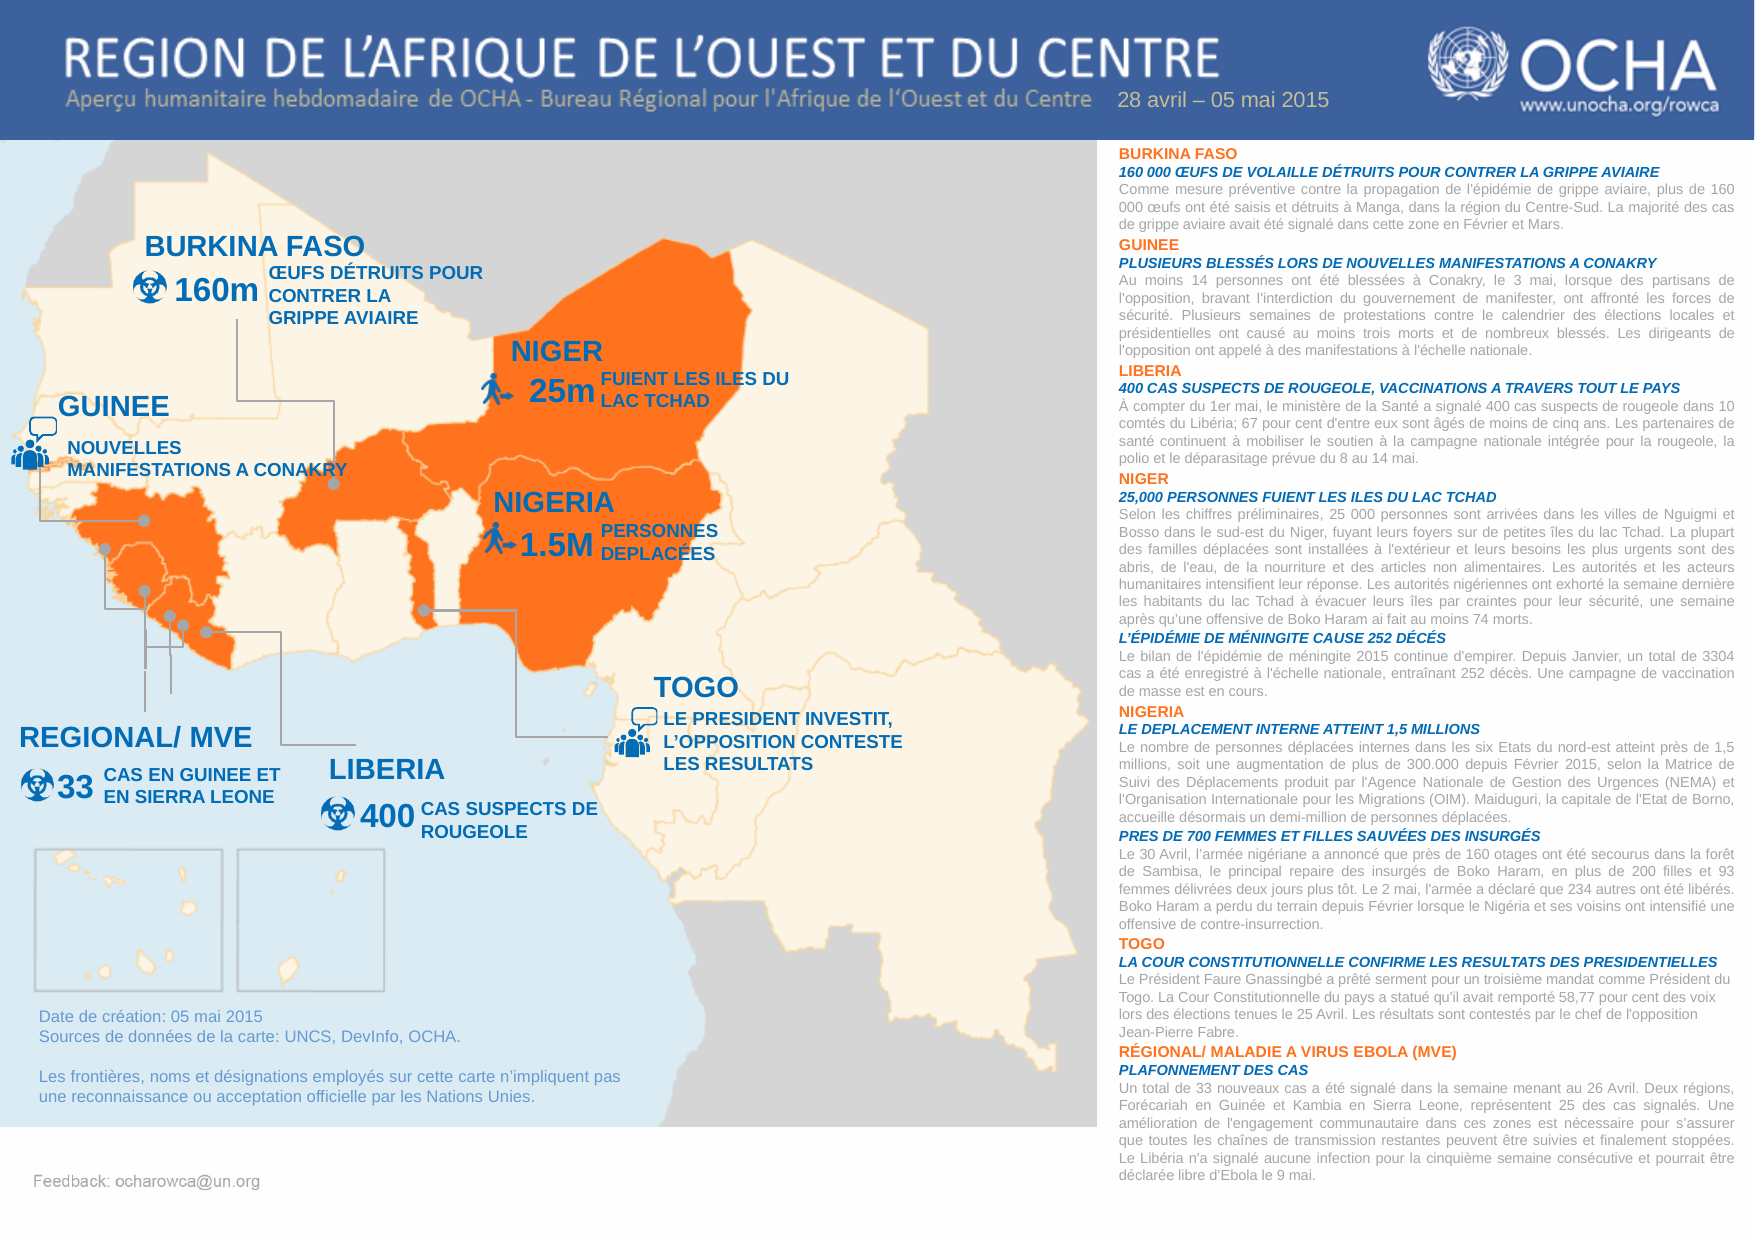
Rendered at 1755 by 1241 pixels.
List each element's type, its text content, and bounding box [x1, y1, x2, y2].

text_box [60, 437, 124, 542]
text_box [423, 610, 609, 738]
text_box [206, 632, 356, 746]
picture [0, 0, 1755, 1241]
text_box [65, 588, 185, 630]
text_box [142, 627, 187, 652]
text_box BURKINA FASO 160 000 ŒUFS DE VOLAILLE DÉTRUITS pour contrer la grippe aviaire Comme mesure préventive contre la propagation de l'épidémie de grippe aviaire, plus de 160 000 œufs ont été saisis et détruits à Manga, dans la région du Centre-Sud. La majorité des cas de grippe aviaire avait été signalé dans cette zone en Février et Mars. GUINEE PLUSIEURS BLESSÉS LORS DE NOUVELLES MANIFESTATIONS A CONAKRY Au moins 14 personnes ont été blessées à Conakry, le 3 mai, lorsque des partisans de l'opposition, bravant l'interdiction du gouvernement de manifester, ont affronté les forces de sécurité. Plusieurs semaines de protestations contre le calendrier des élections locales et présidentielles ont causé au moins trois morts et de nombreux blessés. Les dirigeants de l'opposition ont appelé à des manifestations à l'échelle nationale. LIBERIA 400 CAS SUSPECTS DE ROUGEOLE, VACCINATIONS A TRAVERS TOUT LE PAYS À compter du 1er mai, le ministère de la Santé a signalé 400 cas suspects de rougeole dans 10 comtés du Libéria; 67 pour cent d'entre eux sont âgés de moins de cinq ans. Les partenaires de santé continuent à mobiliser le soutien à la campagne nationale intégrée pour la rougeole, la polio et le déparasitage prévue du 8 au 14 mai. NIGER 25,000 PERSONNES FUIENT les iles du LAC TCHAD Selon les chiffres préliminaires, 25 000 personnes sont arrivées dans les villes de Nguigmi et Bosso dans le sud-est du Niger, fuyant leurs foyers sur de petites îles du lac Tchad. La plupart des familles déplacées sont installées à l'extérieur et leurs besoins les plus urgents sont des abris, de l'eau, de la nourriture et des articles non alimentaires. Les autorités et les acteurs humanitaires intensifient leur réponse. Les autorités nigériennes ont exhorté la semaine dernière les habitants du lac Tchad à évacuer leurs îles par craintes pour leur sécurité, une semaine après qu’une offensive de Boko Haram ai fait au moins 74 morts. l’épidémie de méningite CAUSE 252 DÉCÉS Le bilan de l'épidémie de méningite 2015 continue d'empirer. Depuis Janvier, un total de 3304 cas a été enregistré à l'échelle nationale, entraînant 252 décès. Une campagne de vaccination de masse est en cours. NIGERIA LE DEPLACEMENT INTERNE ATTEINT 1,5 MILLIONS Le nombre de personnes déplacées internes dans les six Etats du nord-est atteint près de 1,5 millions, soit une augmentation de plus de 300.000 depuis Février 2015, selon la Matrice de Suivi des Déplacements produit par l'Agence Nationale de Gestion des Urgences (NEMA) et l'Organisation Internationale pour les Migrations (OIM). Maiduguri, la capitale de l'Etat de Borno, accueille désormais un demi-million de personnes déplacées. PRES DE 700 FEMMES ET FILLES SAUVÉES DES INSURGÉS Le 30 Avril, l’armée nigériane a annoncé que près de 160 otages ont été secourus dans la forêt de Sambisa, le principal repaire des insurgés de Boko Haram, en plus de 200 filles et 93 femmes délivrées deux jours plus tôt. Le 2 mai, l'armée a déclaré que 234 autres ont été libérés. Boko Haram a perdu du terrain depuis Février lorsque le Nigéria et ses voisins ont intensifié une offensive de contre-insurrection. TOGO LA COUR CONSTITUTIONNELLE CONFIRME LES RESULTATS DES PRESIDENTIELLES Le Président Faure Gnassingbé a prêté serment pour un troisième mandat comme Président du Togo. La Cour Constitutionnelle du pays a statué qu'il avait remporté 58,77 pour cent des voix lors des élections tenues le 25 Avril. Les résultats sont contestés par le chef de l'opposition Jean-Pierre Fabre. RÉGIONAL/ MALADIE A VIRUS EBOLA (MVE) Plafonnement des cas Un total de 33 nouveaux cas a été signalé dans la semaine menant au 26 Avril. Deux régions, Forécariah en Guinée et Kambia en Sierra Leone, représentent 25 des cas signalés. Une amélioration de l'engagement communautaire dans ces zones est nécessaire pour s’assurer que toutes les chaînes de transmission restantes peuvent être suivies et finalement stoppées. Le Libéria n'a signalé aucune infection pour la cinquième semaine consécutive et pourrait être déclarée libre d’Ebola le 9 mai. [1102, 151, 1752, 1241]
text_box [202, 352, 368, 451]
